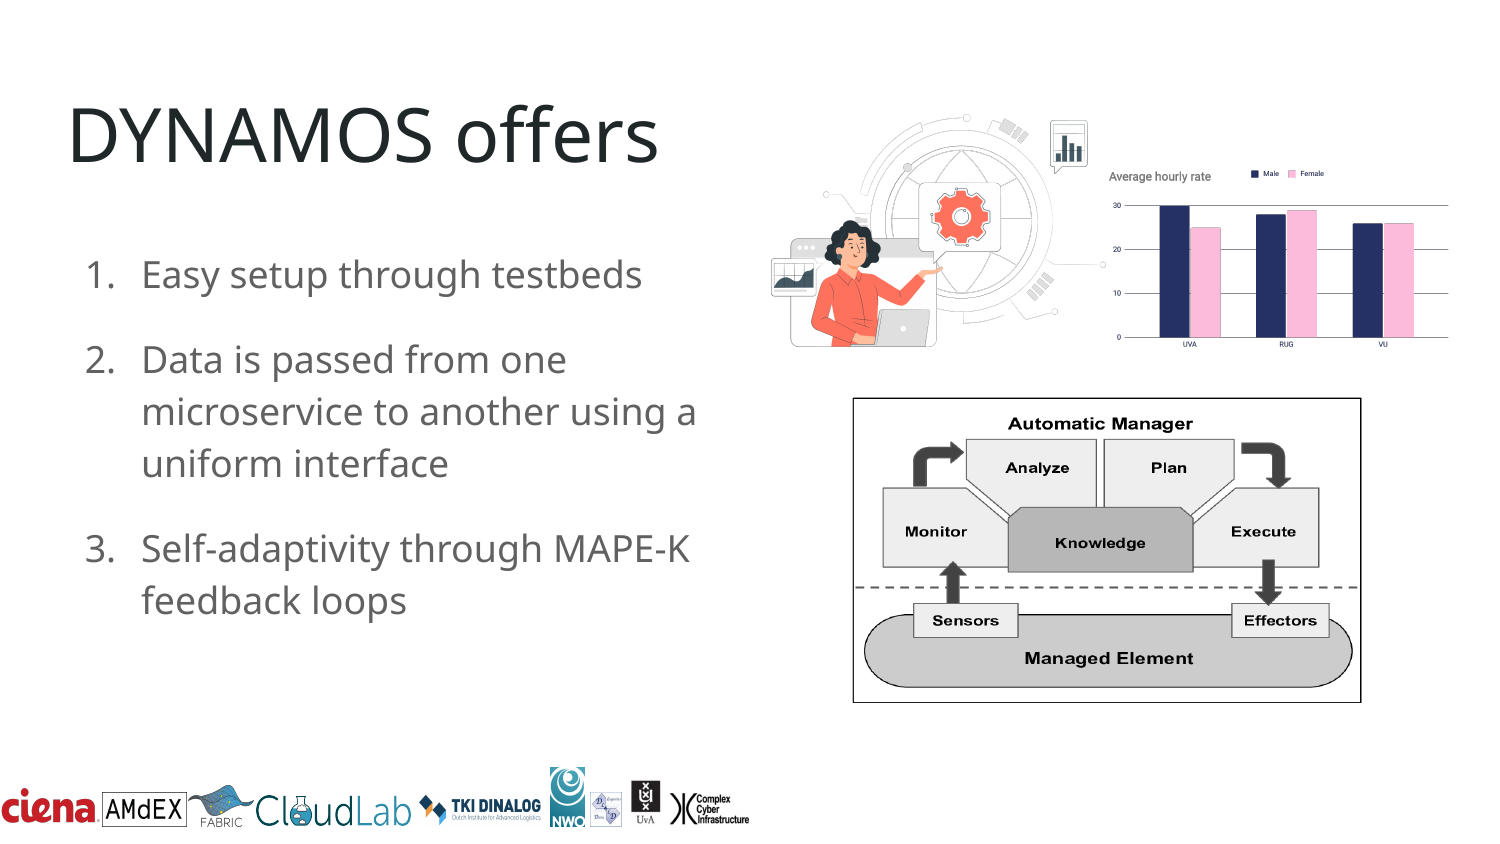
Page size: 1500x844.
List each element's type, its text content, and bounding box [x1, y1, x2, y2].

picture [771, 114, 1458, 359]
title DYNAMOS offers [51, 72, 722, 229]
list Easy setup through testbeds Data is passed from one microservice to another using a uniform interface Self-adaptivity through MAPE-K feedback loops [51, 229, 722, 748]
picture [852, 396, 1364, 704]
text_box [0, 767, 751, 827]
